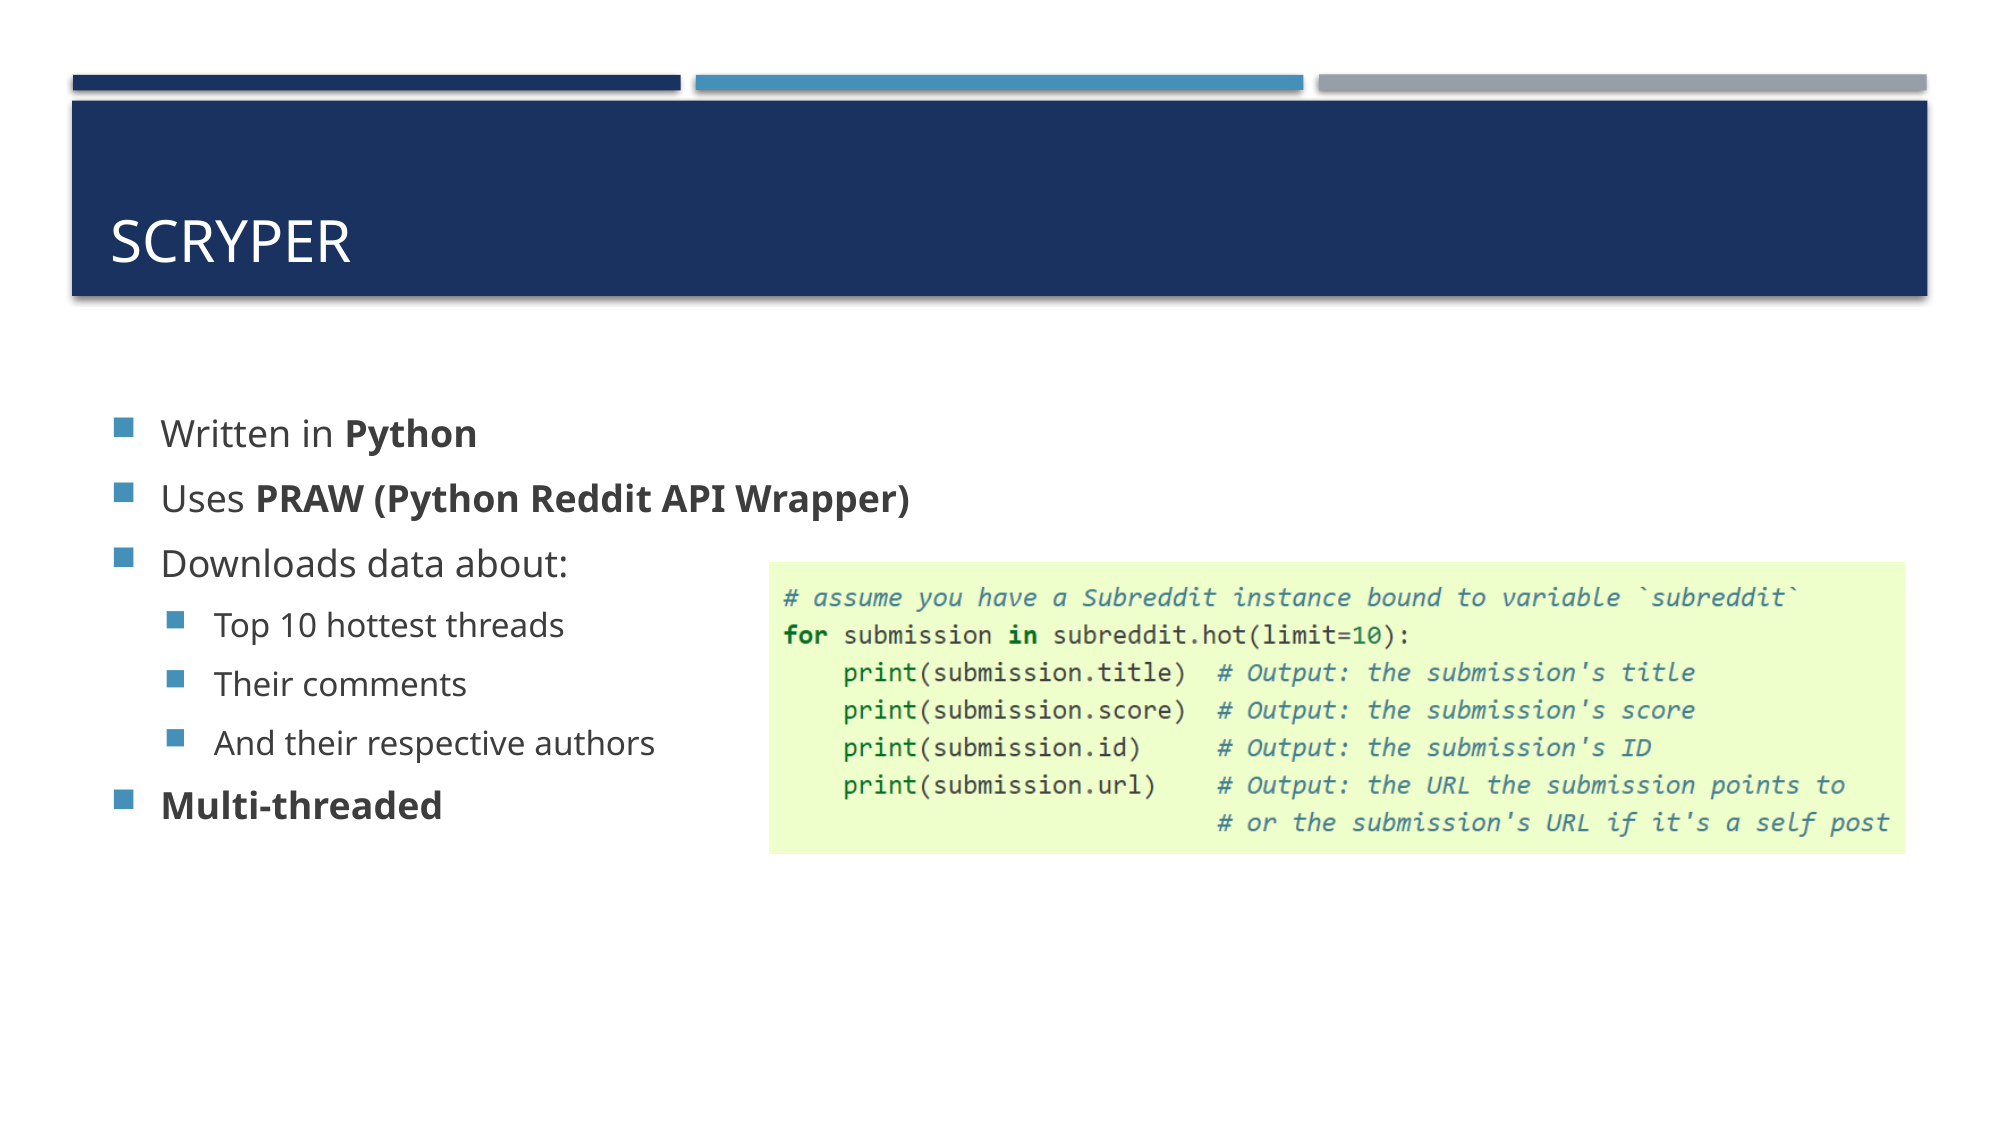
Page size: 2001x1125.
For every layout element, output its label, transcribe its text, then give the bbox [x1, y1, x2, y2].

title Scryper [95, 115, 1905, 282]
list Written in Python Uses PRAW (Python Reddit API Wrapper) Downloads data about: Top 10 hottest threads Their comments And their respective authors Multi-threaded [95, 357, 1905, 962]
picture [768, 561, 1906, 855]
